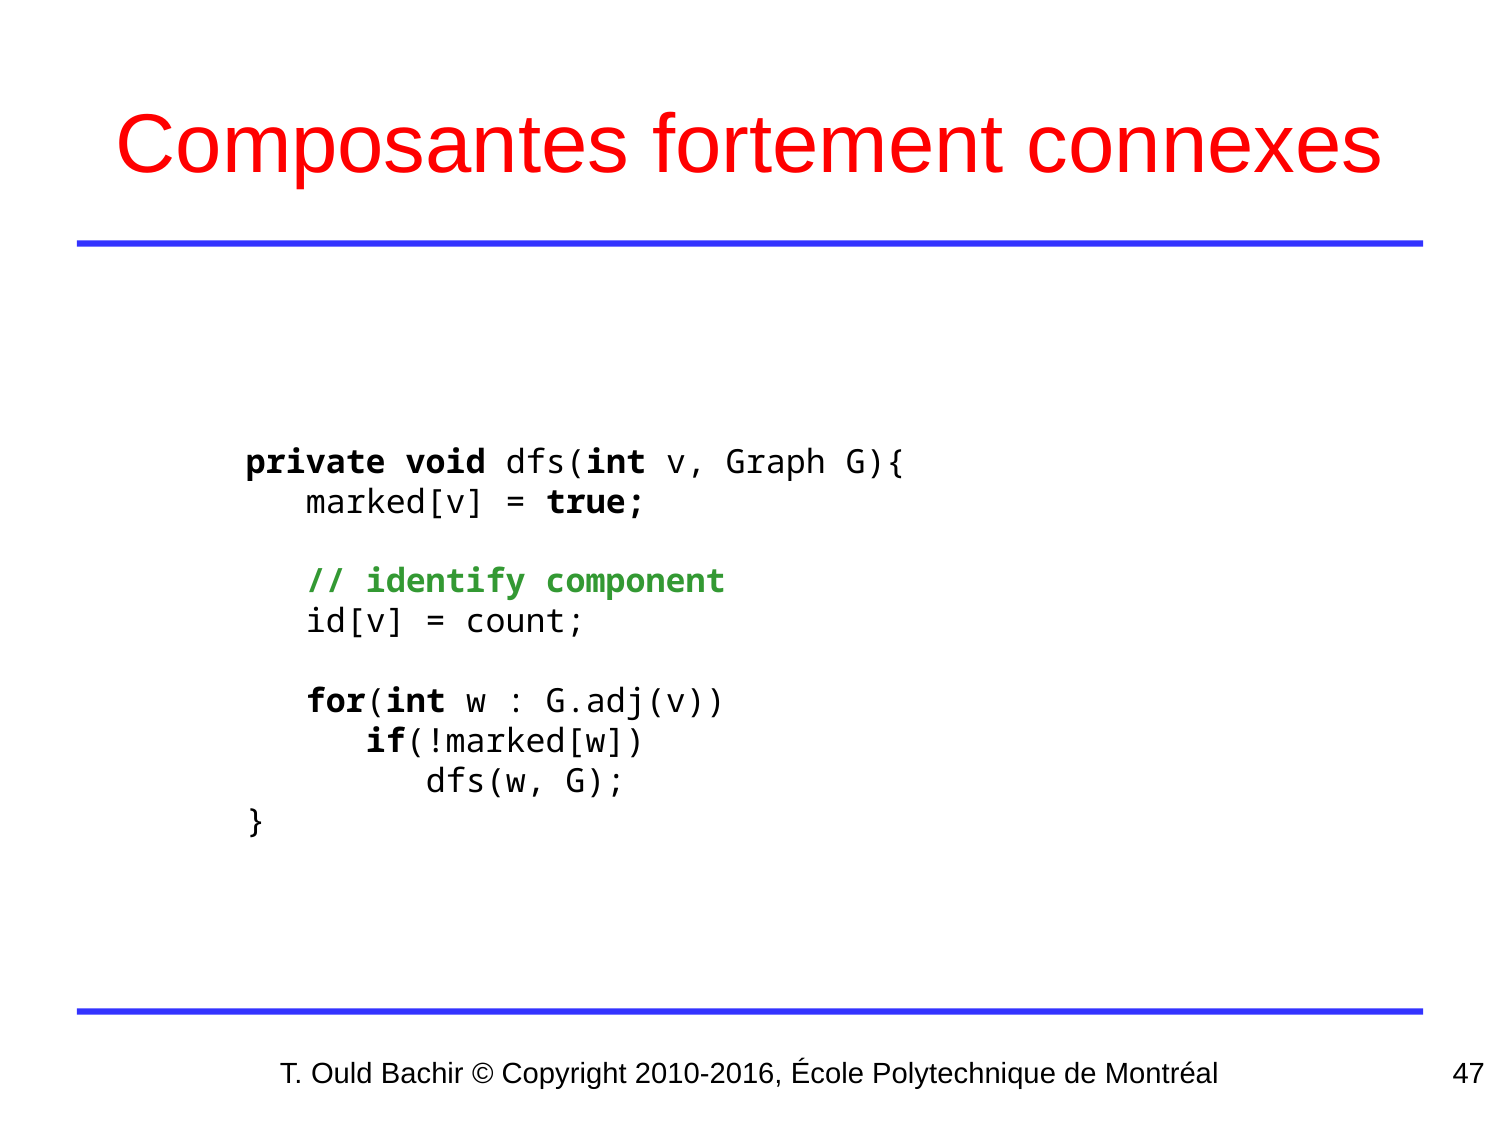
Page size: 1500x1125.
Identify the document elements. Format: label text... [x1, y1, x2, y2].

footer T. Ould Bachir © Copyright 2010-2016, École Polytechnique de Montréal [0, 1046, 1149, 1125]
text_box private void dfs(int v, Graph G){ marked[v] = true; // identify component id[v] = count; for(int w : G.adj(v)) if(!marked[w]) dfs(w, G); } [171, 432, 1435, 847]
title Composantes fortement connexes [75, 45, 1425, 233]
slide_number 47 [1149, 1046, 1500, 1125]
